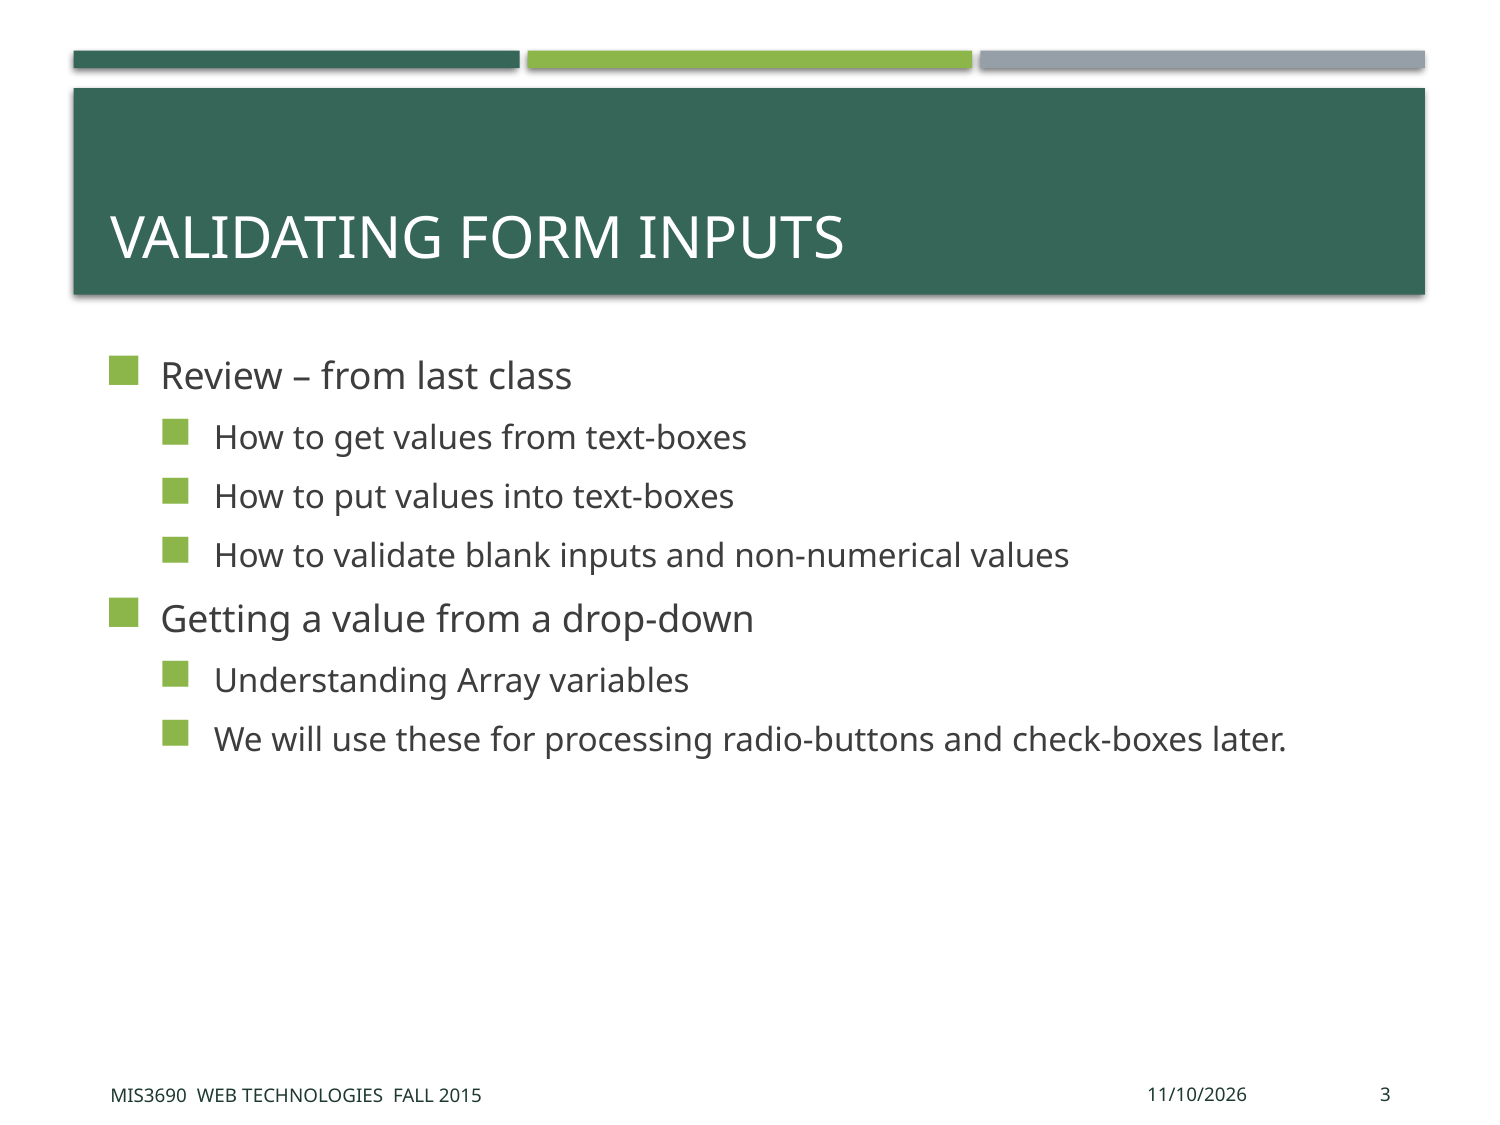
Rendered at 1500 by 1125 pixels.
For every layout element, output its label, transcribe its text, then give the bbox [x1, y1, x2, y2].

list Review – from last class How to get values from text-boxes How to put values into text-boxes How to validate blank inputs and non-numerical values Getting a value from a drop-down Understanding Array variables We will use these for processing radio-buttons and check-boxes later. [95, 344, 1406, 1038]
slide_number 3 [1279, 1065, 1406, 1125]
title Validating Form Inputs [95, 99, 1406, 278]
footer MIS3690 Web Technologies Fall 2015 [95, 1064, 895, 1125]
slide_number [911, 1065, 1262, 1125]
